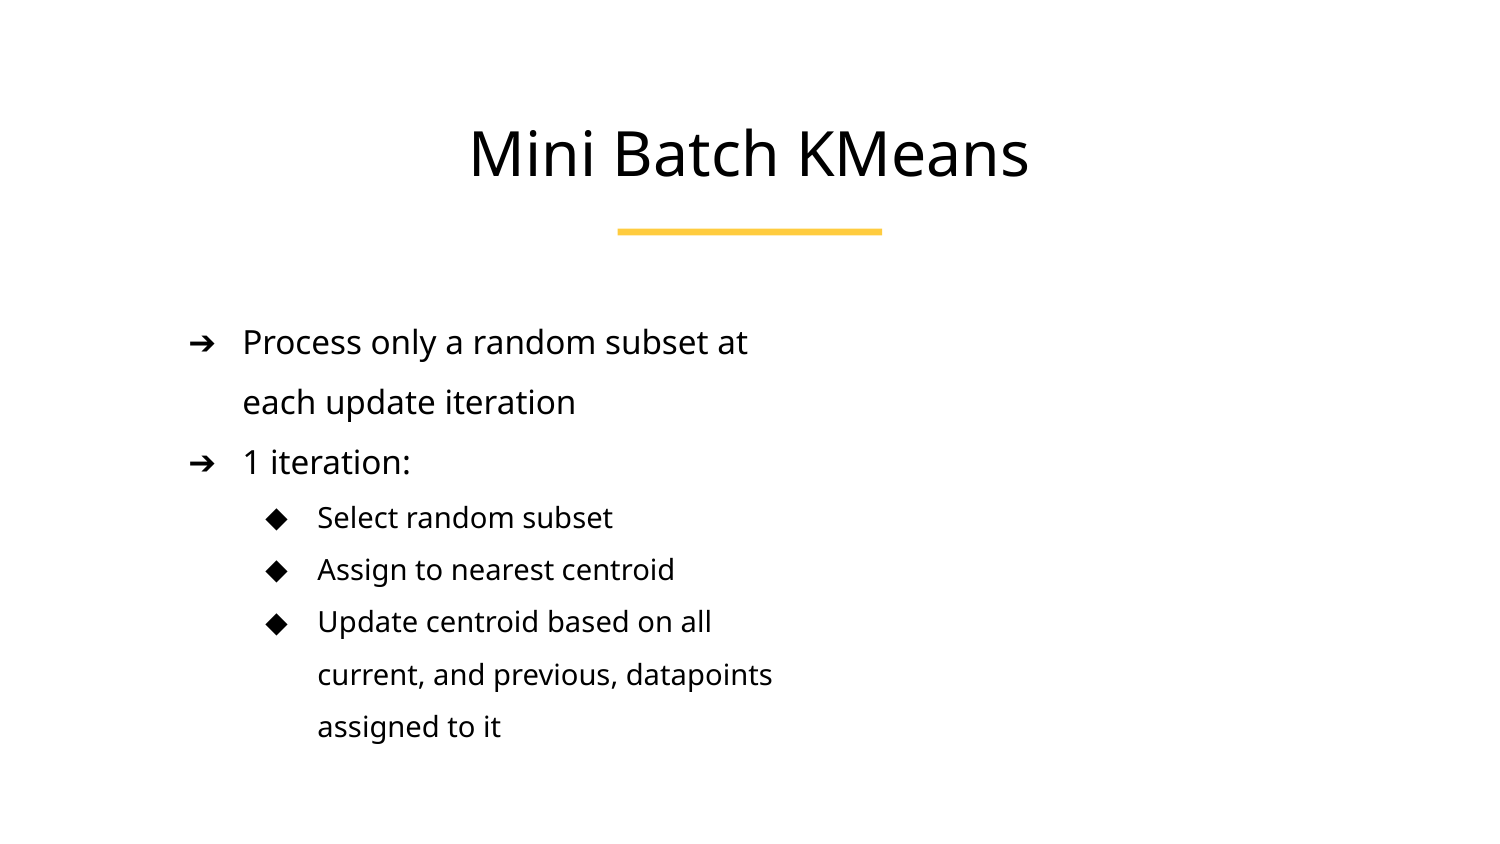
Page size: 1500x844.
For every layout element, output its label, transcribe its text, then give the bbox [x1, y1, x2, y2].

text_box Mini Batch KMeans [0, 99, 1500, 198]
text_box Process only a random subset at each update iteration 1 iteration: Select random subset Assign to nearest centroid Update centroid based on all current, and previous, datapoints assigned to it [152, 286, 807, 786]
text_box [617, 228, 883, 236]
